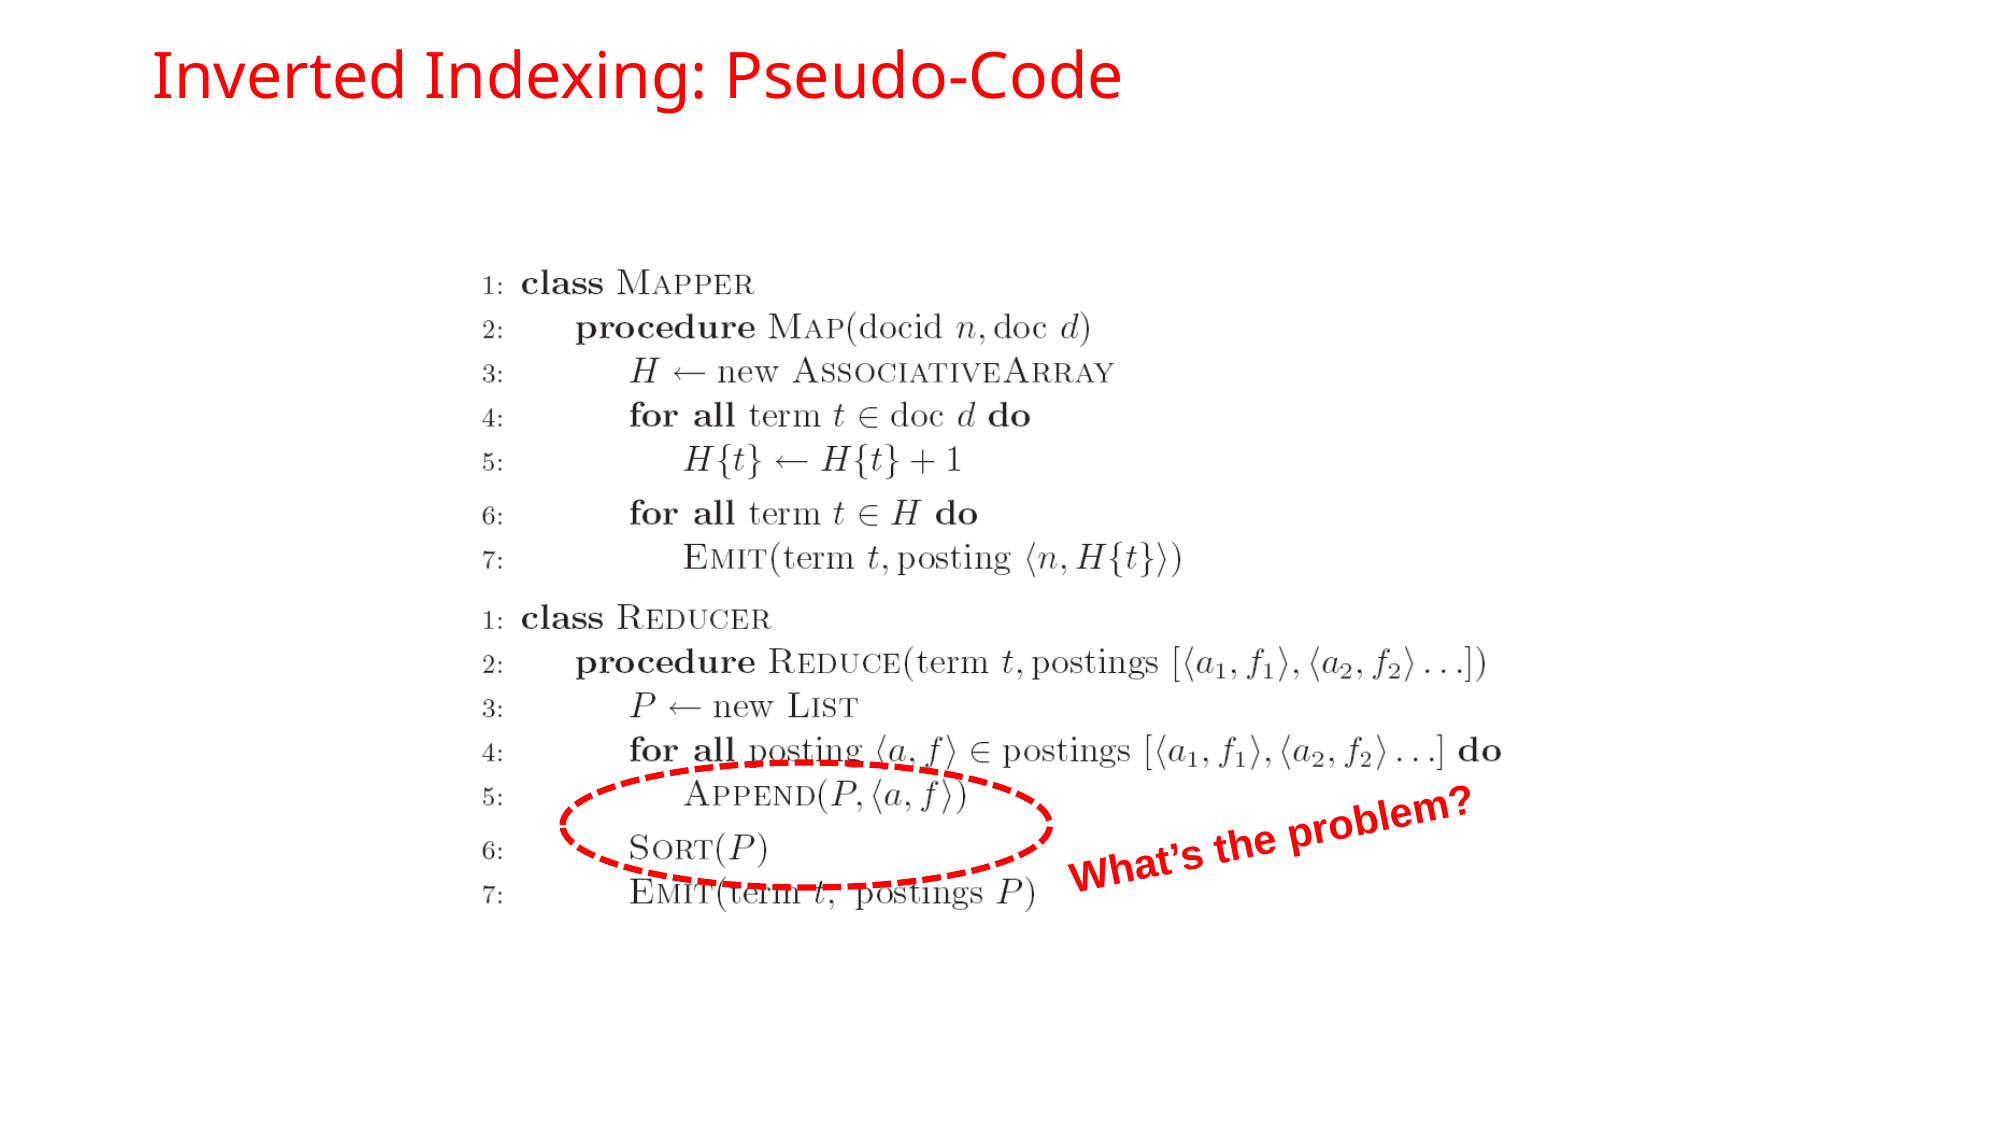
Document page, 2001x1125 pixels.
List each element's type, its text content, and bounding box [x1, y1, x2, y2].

title Inverted Indexing: Pseudo-Code [137, 35, 1863, 121]
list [449, 249, 1518, 925]
